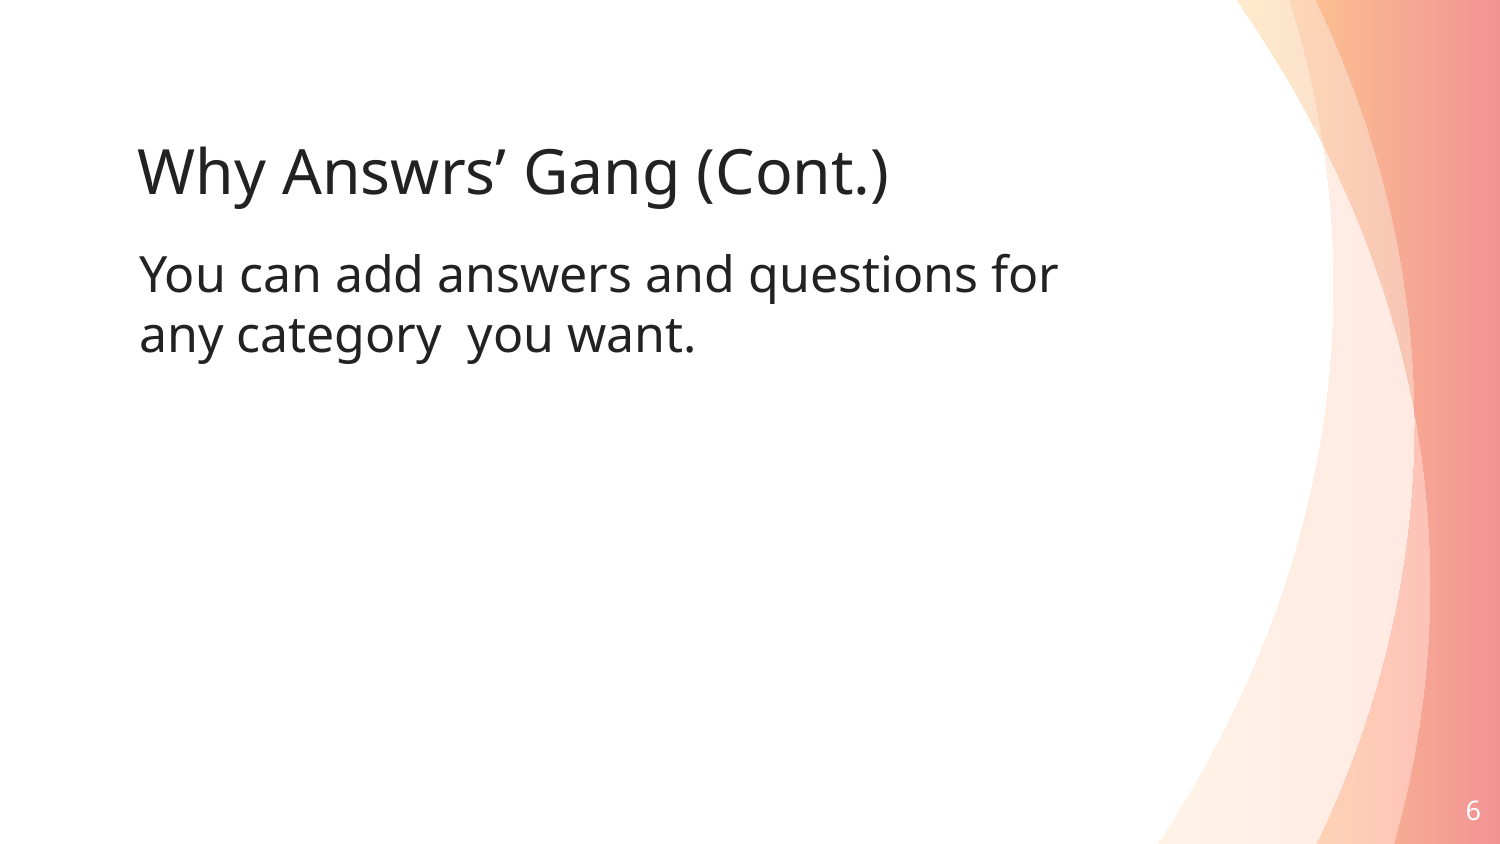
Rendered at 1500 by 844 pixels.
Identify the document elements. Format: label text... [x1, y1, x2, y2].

title Why Answrs’ Gang (Cont.) [121, 84, 1111, 207]
slide_number 6 [1391, 779, 1482, 844]
list You can add answers and questions for any category you want. [121, 242, 1111, 742]
